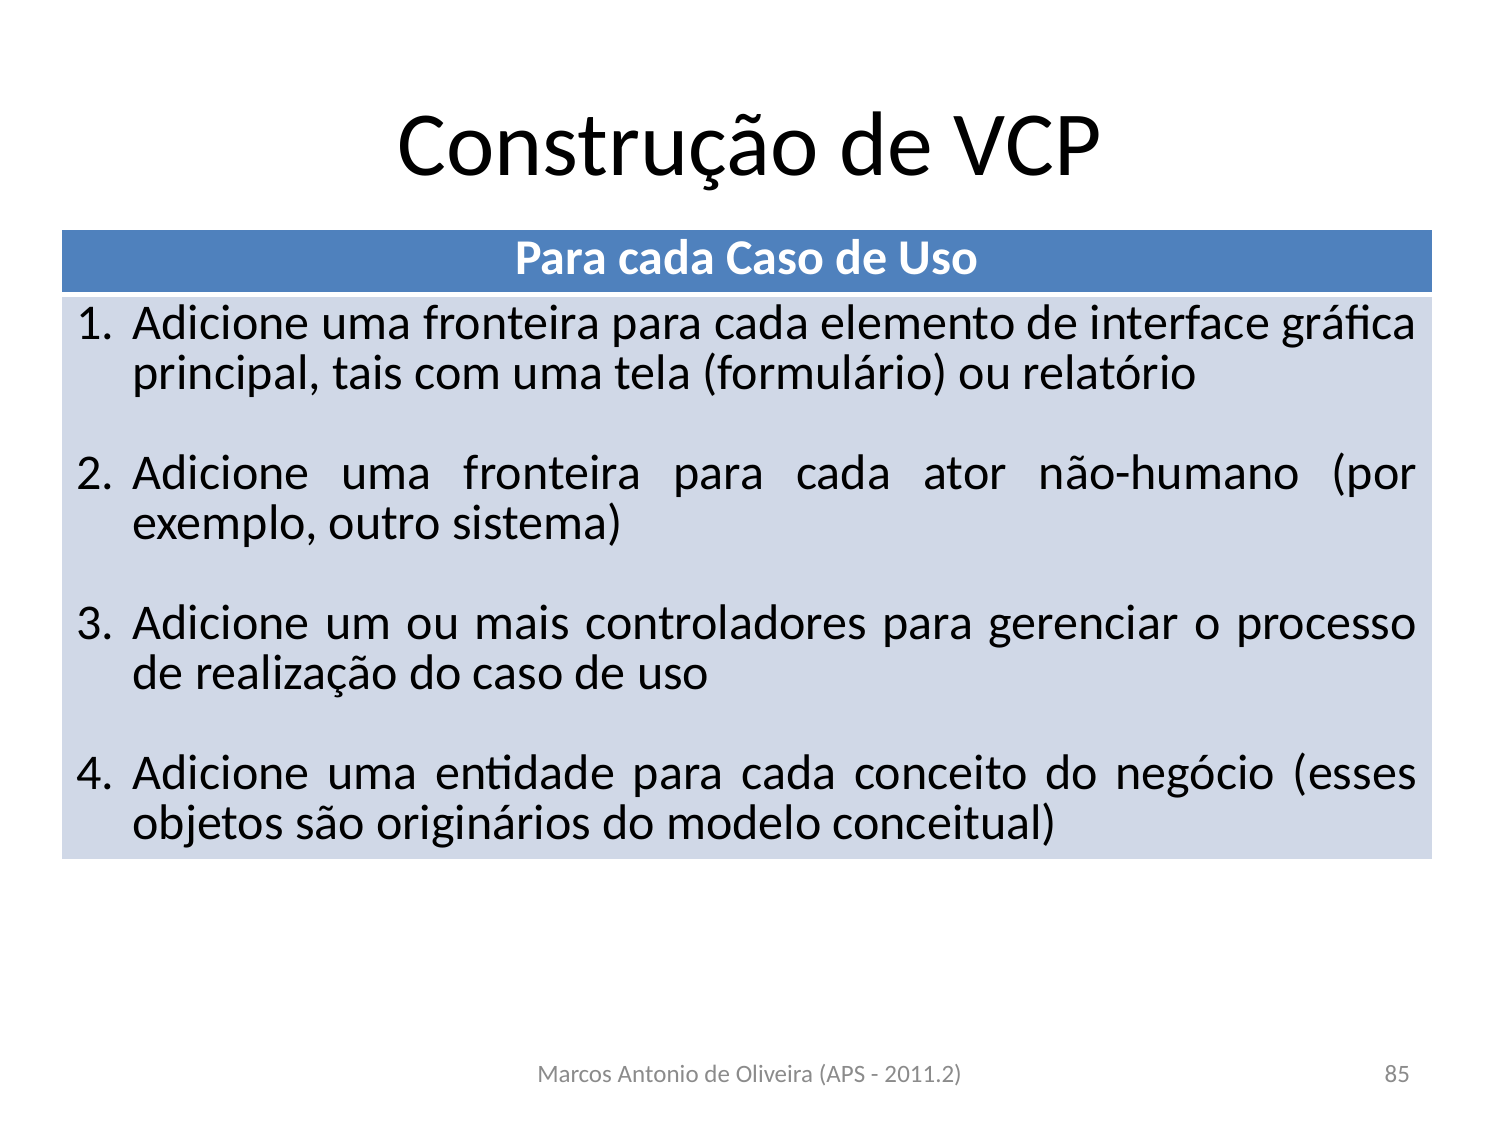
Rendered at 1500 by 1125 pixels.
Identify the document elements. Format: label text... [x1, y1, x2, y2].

title Construção de VCP [75, 45, 1425, 228]
slide_number 85 [1074, 1042, 1425, 1103]
table_header Para cada Caso de Uso [62, 230, 1432, 292]
footer Marcos Antonio de Oliveira (APS - 2011.2) [512, 1042, 988, 1103]
table_cell Adicione uma fronteira para cada elemento de interface gráfica principal, tais com uma tela (formulário) ou relatório Adicione uma fronteira para cada ator não-humano (por exemplo, outro sistema) Adicione um ou mais controladores para gerenciar o processo de realização do caso de uso Adicione uma entidade para cada conceito do negócio (esses objetos são originários do modelo conceitual) [62, 297, 1432, 859]
